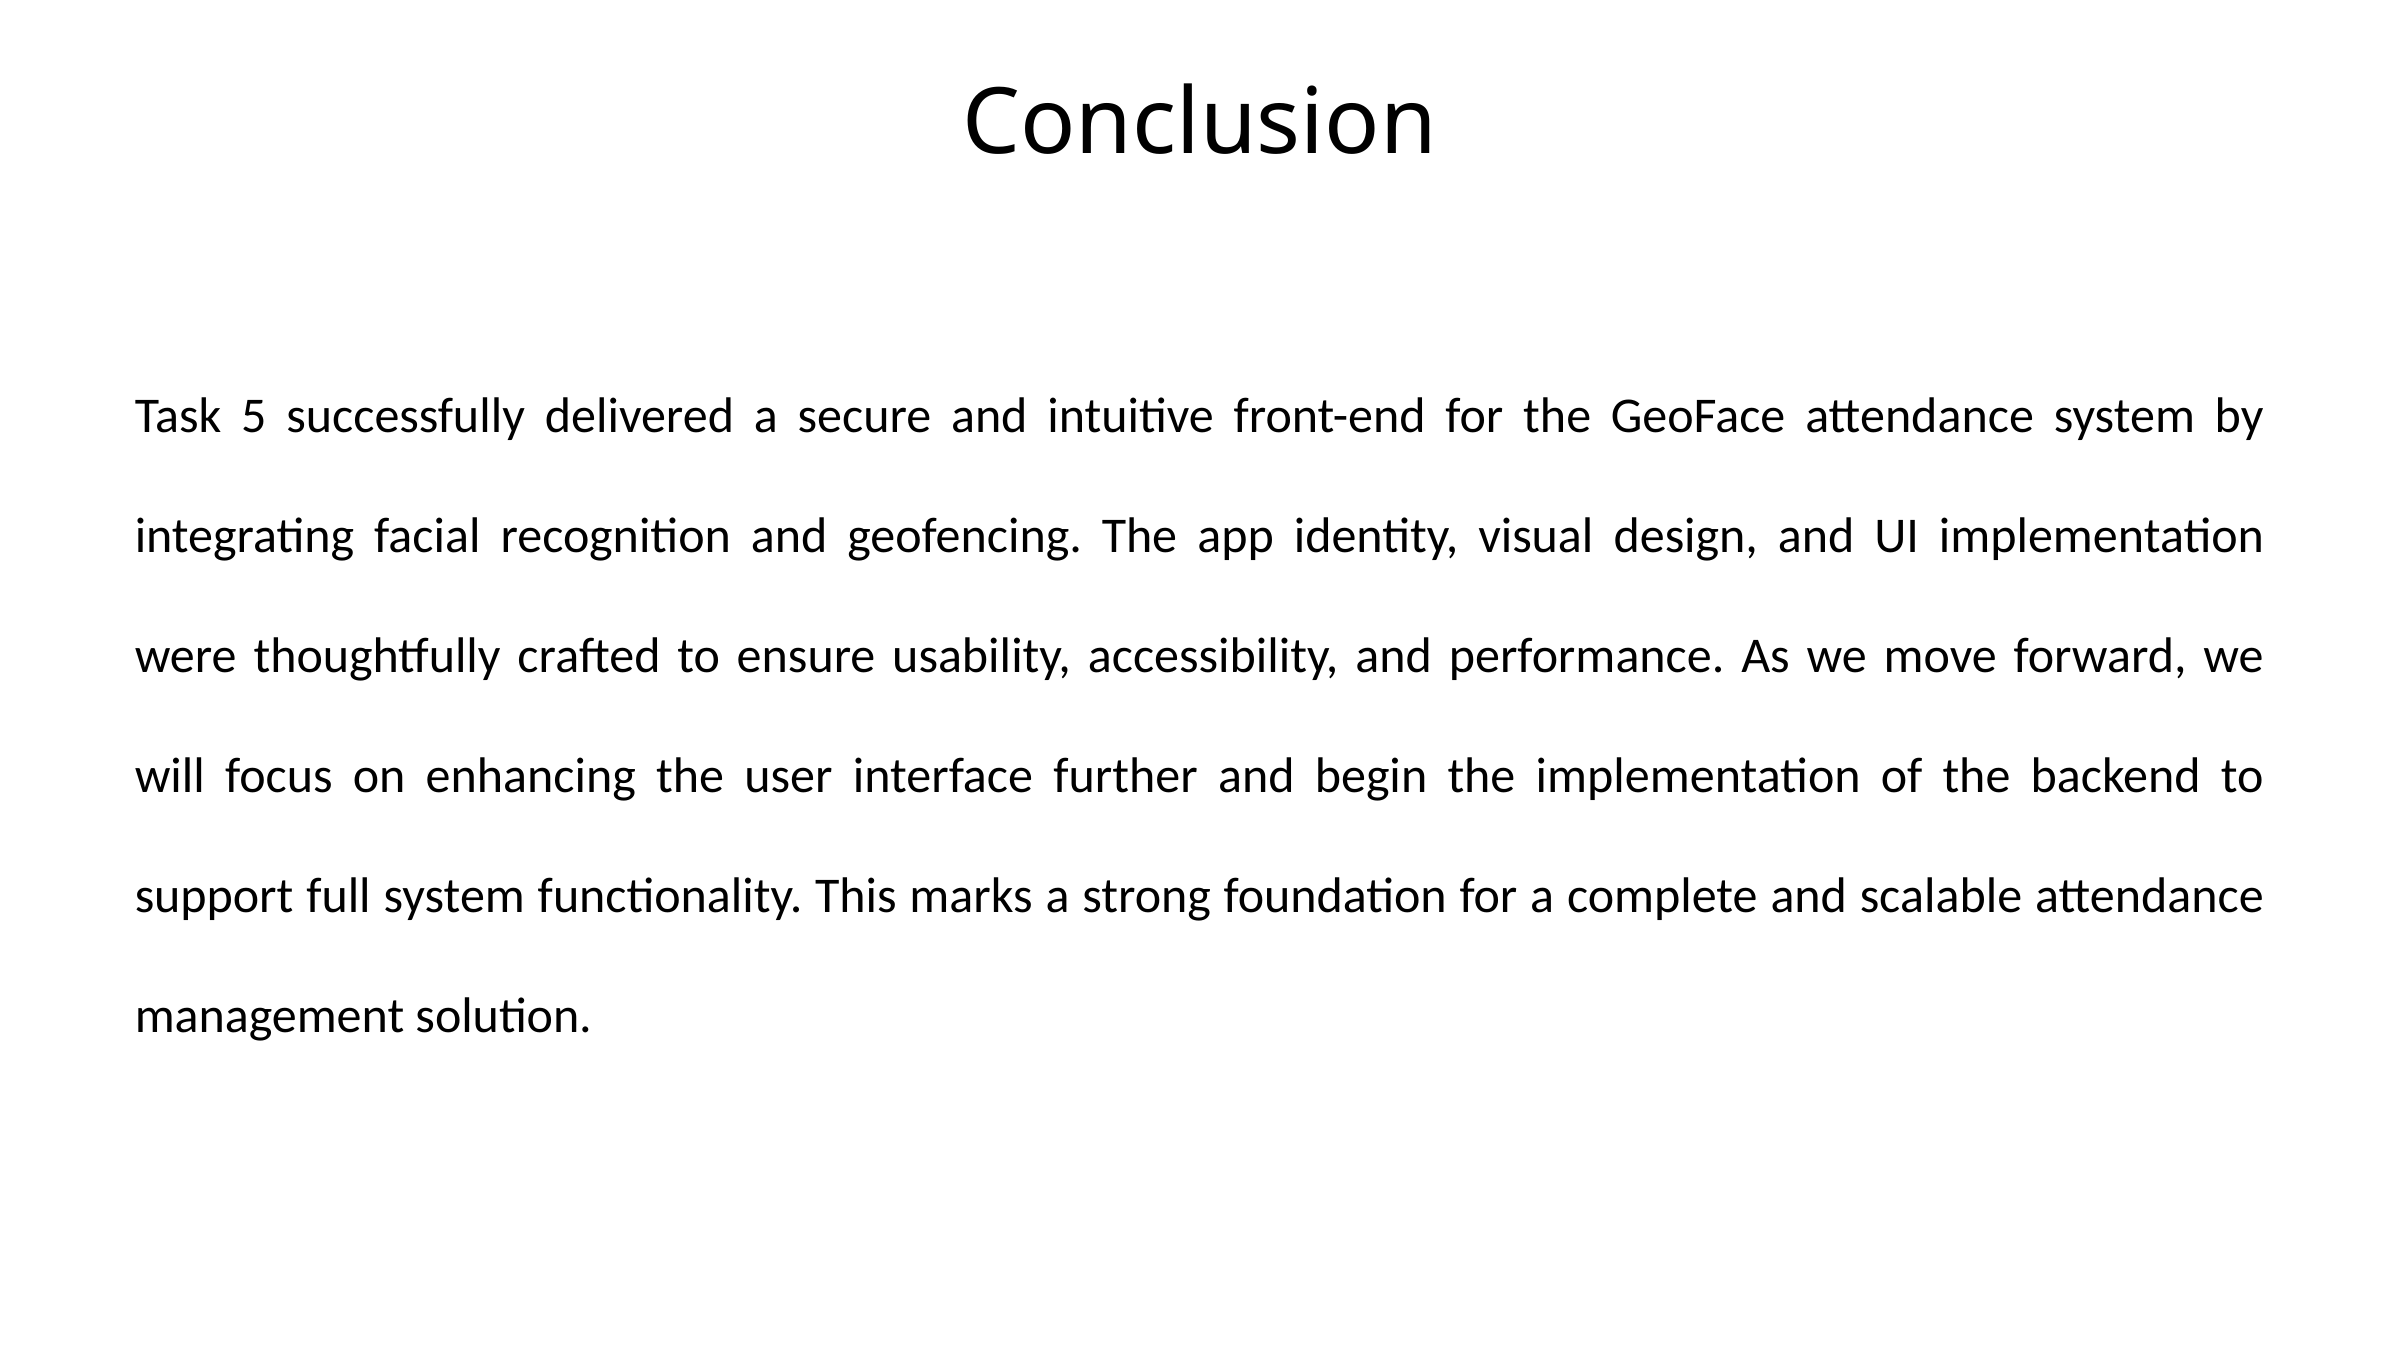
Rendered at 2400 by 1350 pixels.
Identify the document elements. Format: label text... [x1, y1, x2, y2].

title Conclusion [120, 54, 2280, 279]
list Task 5 successfully delivered a secure and intuitive front-end for the GeoFace attendance system by integrating facial recognition and geofencing. The app identity, visual design, and UI implementation were thoughtfully crafted to ensure usability, accessibility, and performance. As we move forward, we will focus on enhancing the user interface further and begin the implementation of the backend to support full system functionality. This marks a strong foundation for a complete and scalable attendance management solution. [120, 315, 2280, 1206]
